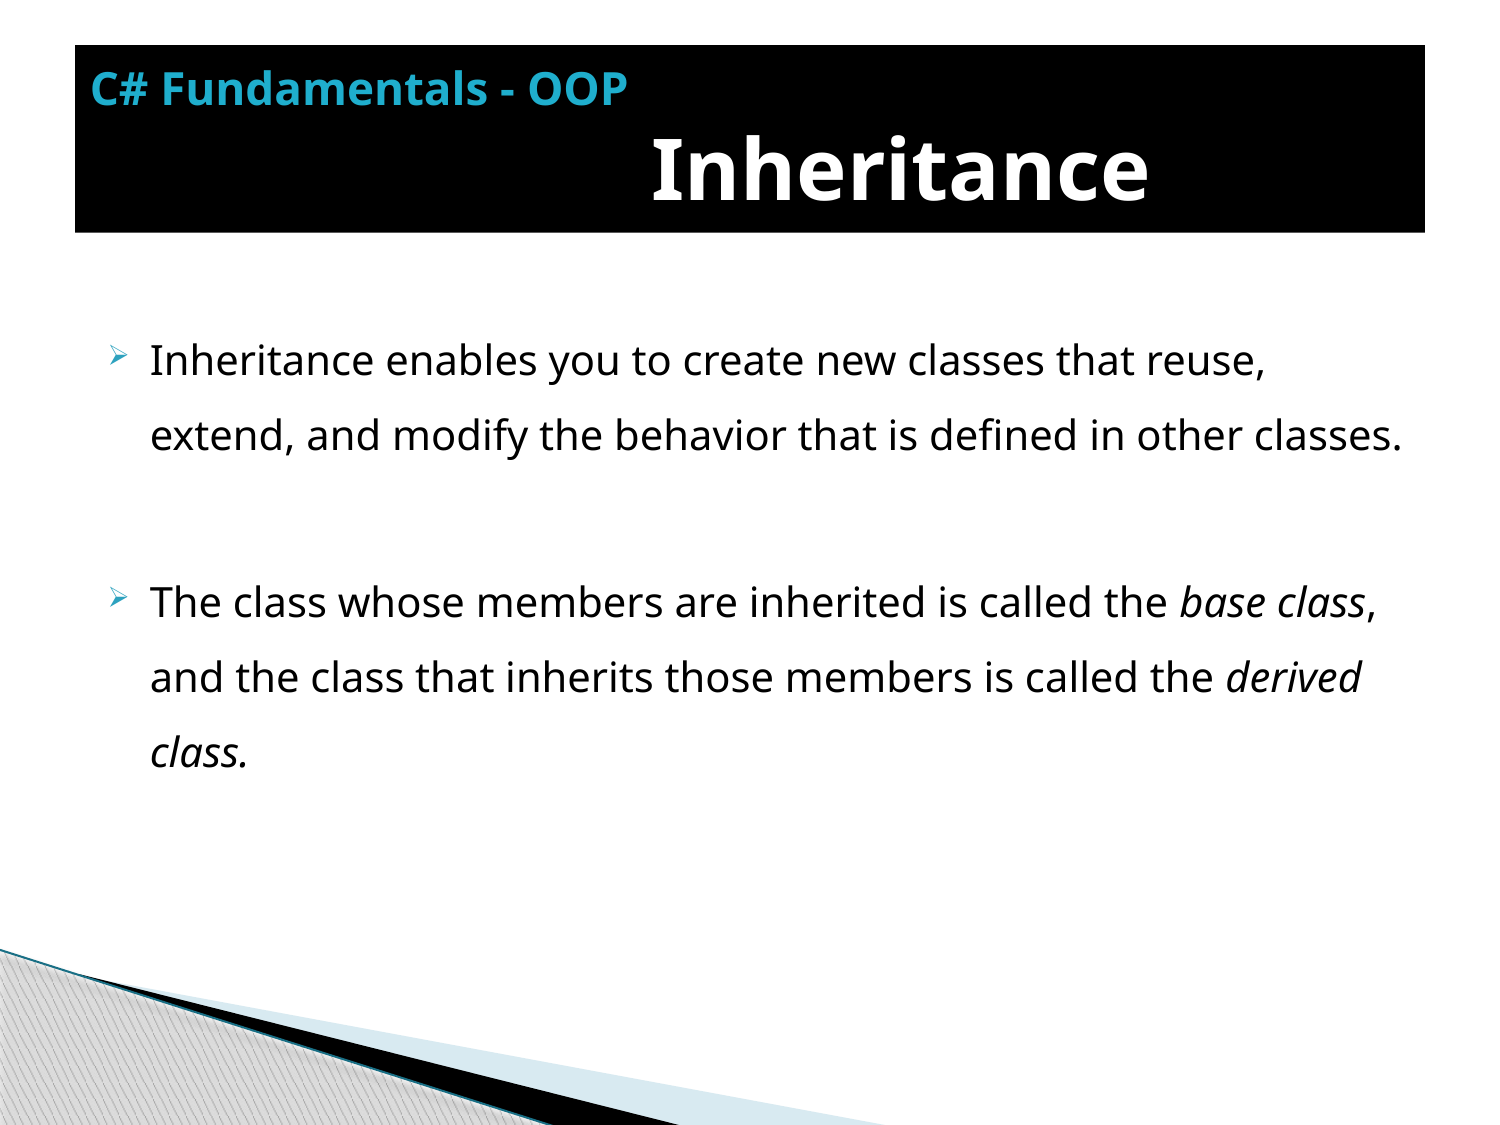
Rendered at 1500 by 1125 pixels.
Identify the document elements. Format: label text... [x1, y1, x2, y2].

title C# Fundamentals - OOP Inheritance [75, 45, 1425, 233]
list Inheritance enables you to create new classes that reuse, extend, and modify the behavior that is defined in other classes. The class whose members are inherited is called the base class, and the class that inherits those members is called the derived class. [75, 243, 1425, 986]
